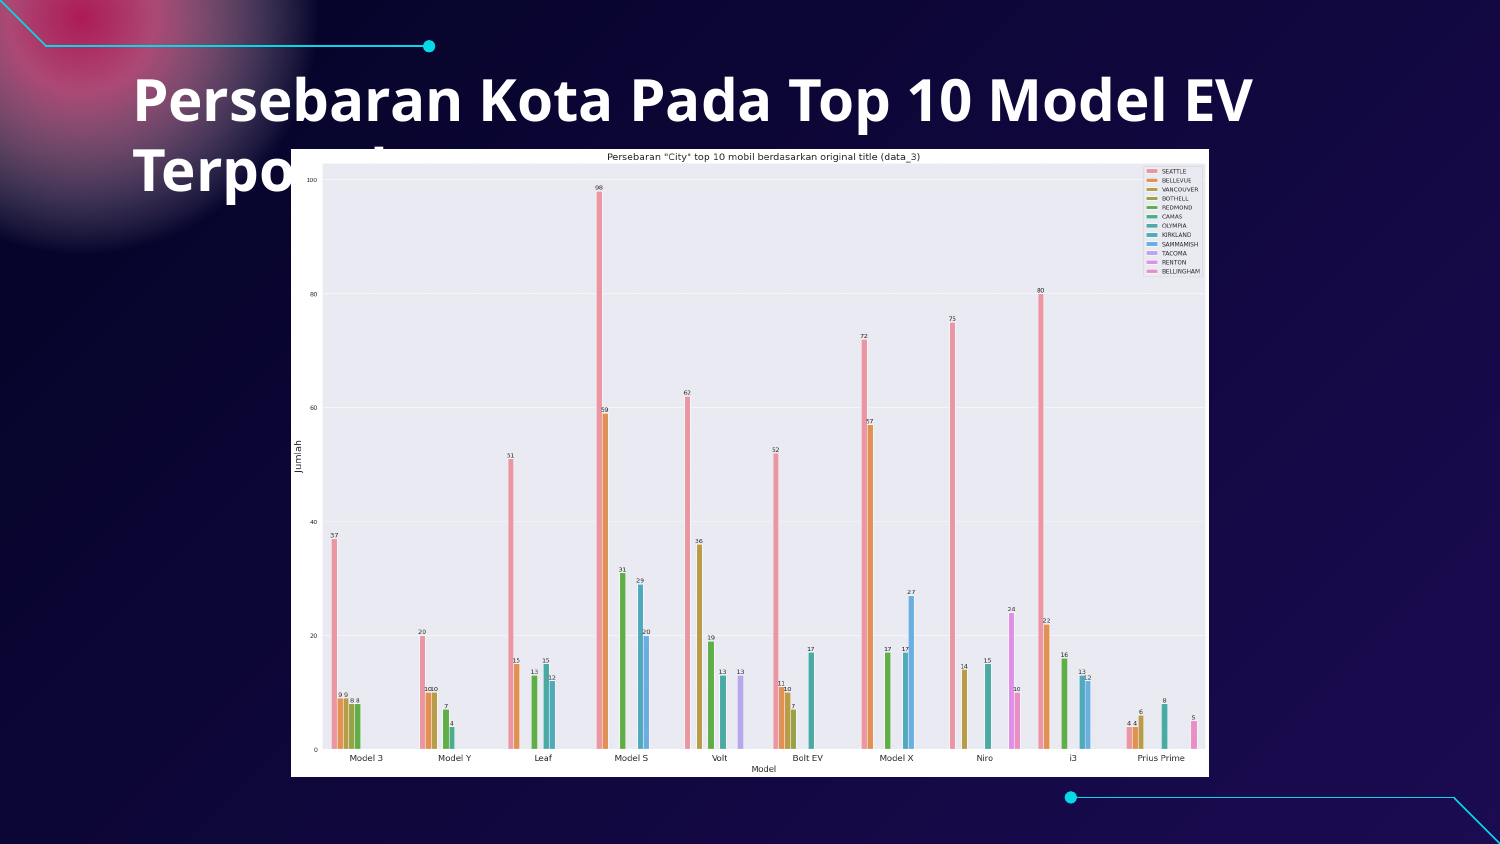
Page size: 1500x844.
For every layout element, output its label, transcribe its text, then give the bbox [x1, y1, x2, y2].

picture [290, 149, 1210, 777]
title Persebaran Kota Pada Top 10 Model EV Terpopuler [117, 48, 1383, 142]
